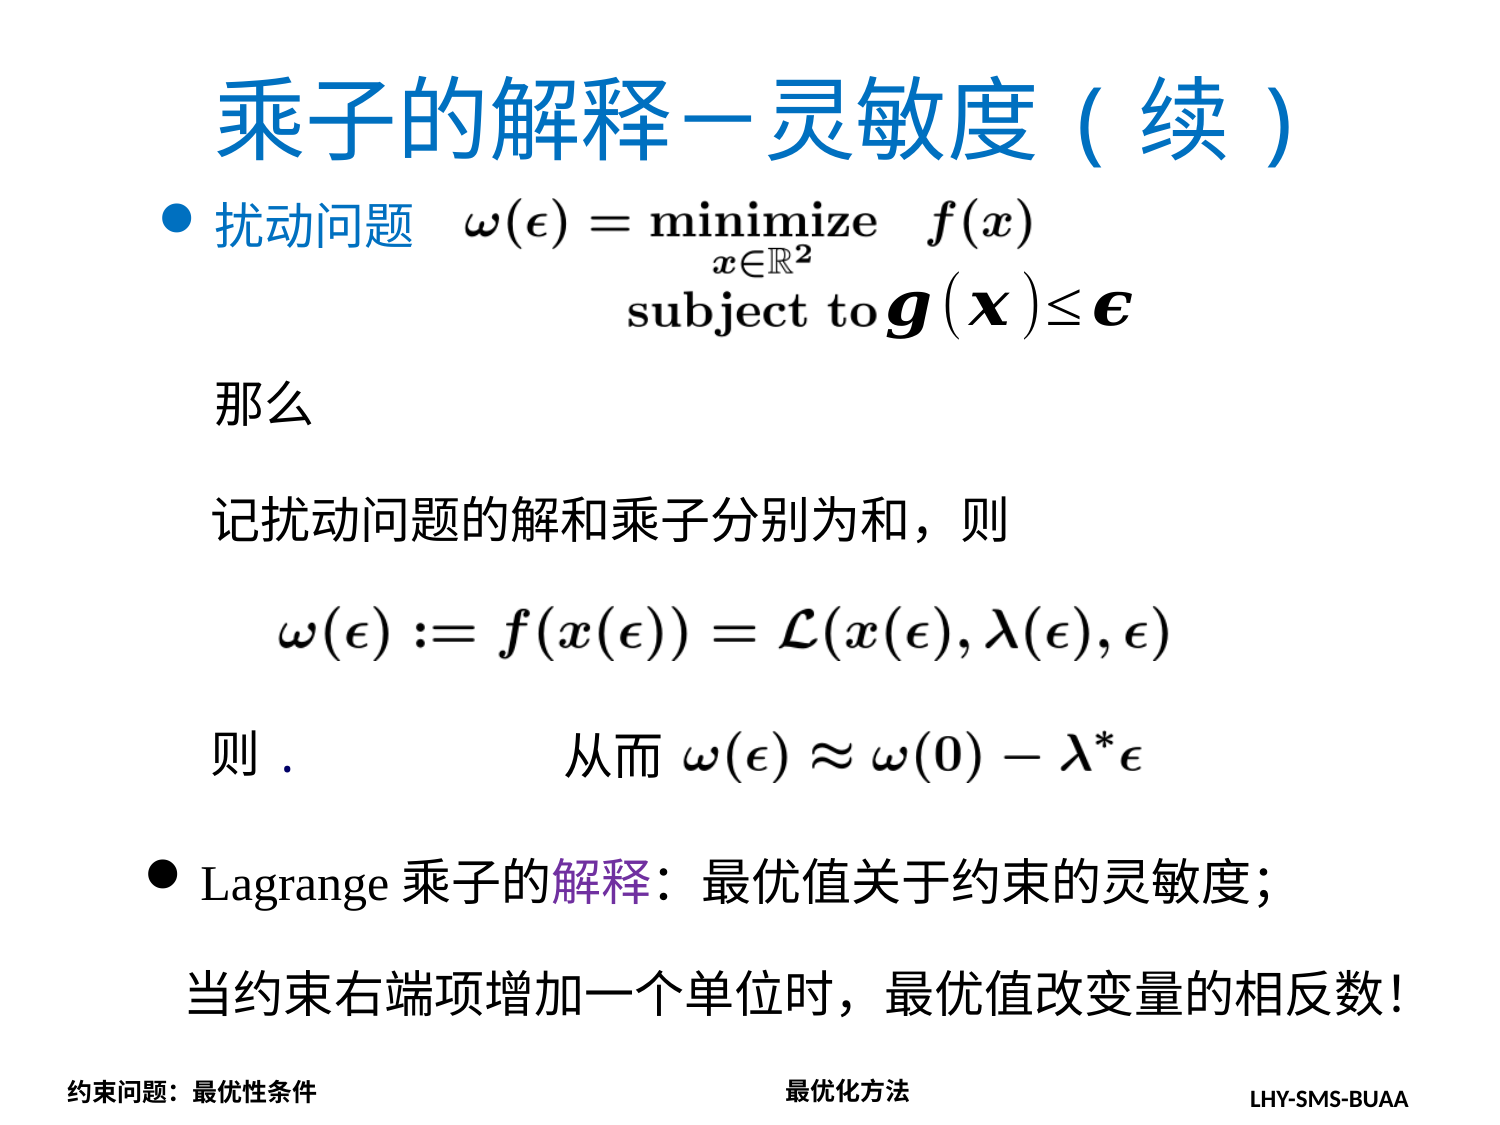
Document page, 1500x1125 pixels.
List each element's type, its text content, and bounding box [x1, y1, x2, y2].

text_box 乘子的解释－灵敏度(续) [128, 58, 1394, 180]
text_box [143, 185, 1138, 343]
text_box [548, 717, 1276, 794]
text_box 当约束右端项增加一个单位时，最优值改变量的相反数！ [169, 954, 1451, 1030]
text_box Lagrange乘子的解释：最优值关于约束的灵敏度； [129, 843, 1371, 919]
picture [275, 600, 1173, 662]
